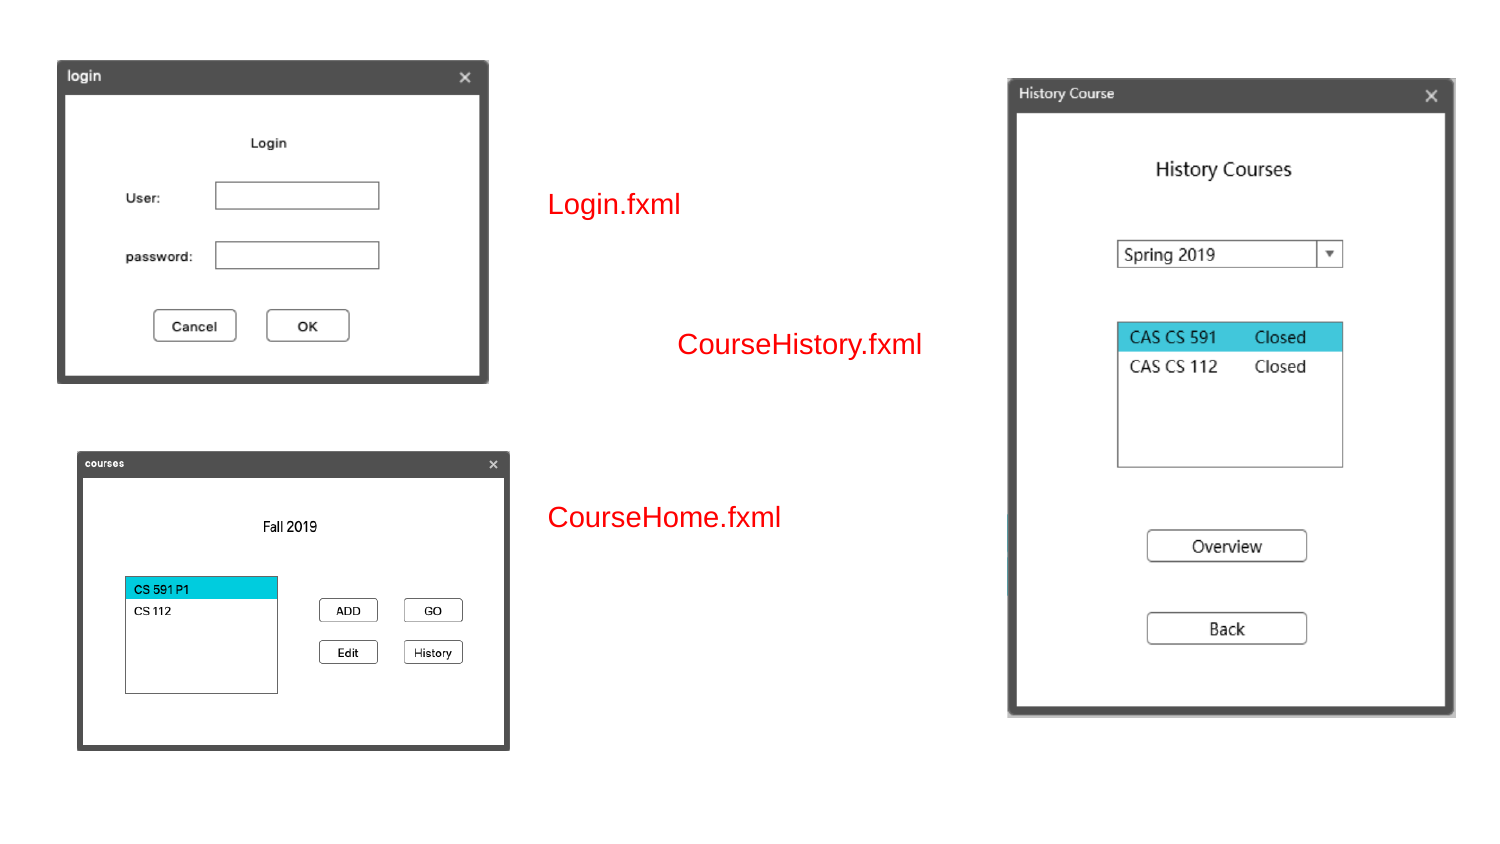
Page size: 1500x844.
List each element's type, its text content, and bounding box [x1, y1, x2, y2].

text_box CourseHome.fxml [532, 483, 815, 625]
text_box CourseHistory.fxml [662, 310, 995, 451]
text_box Login.fxml [532, 170, 786, 311]
picture [77, 451, 510, 751]
picture [57, 60, 490, 385]
picture [1006, 77, 1456, 719]
